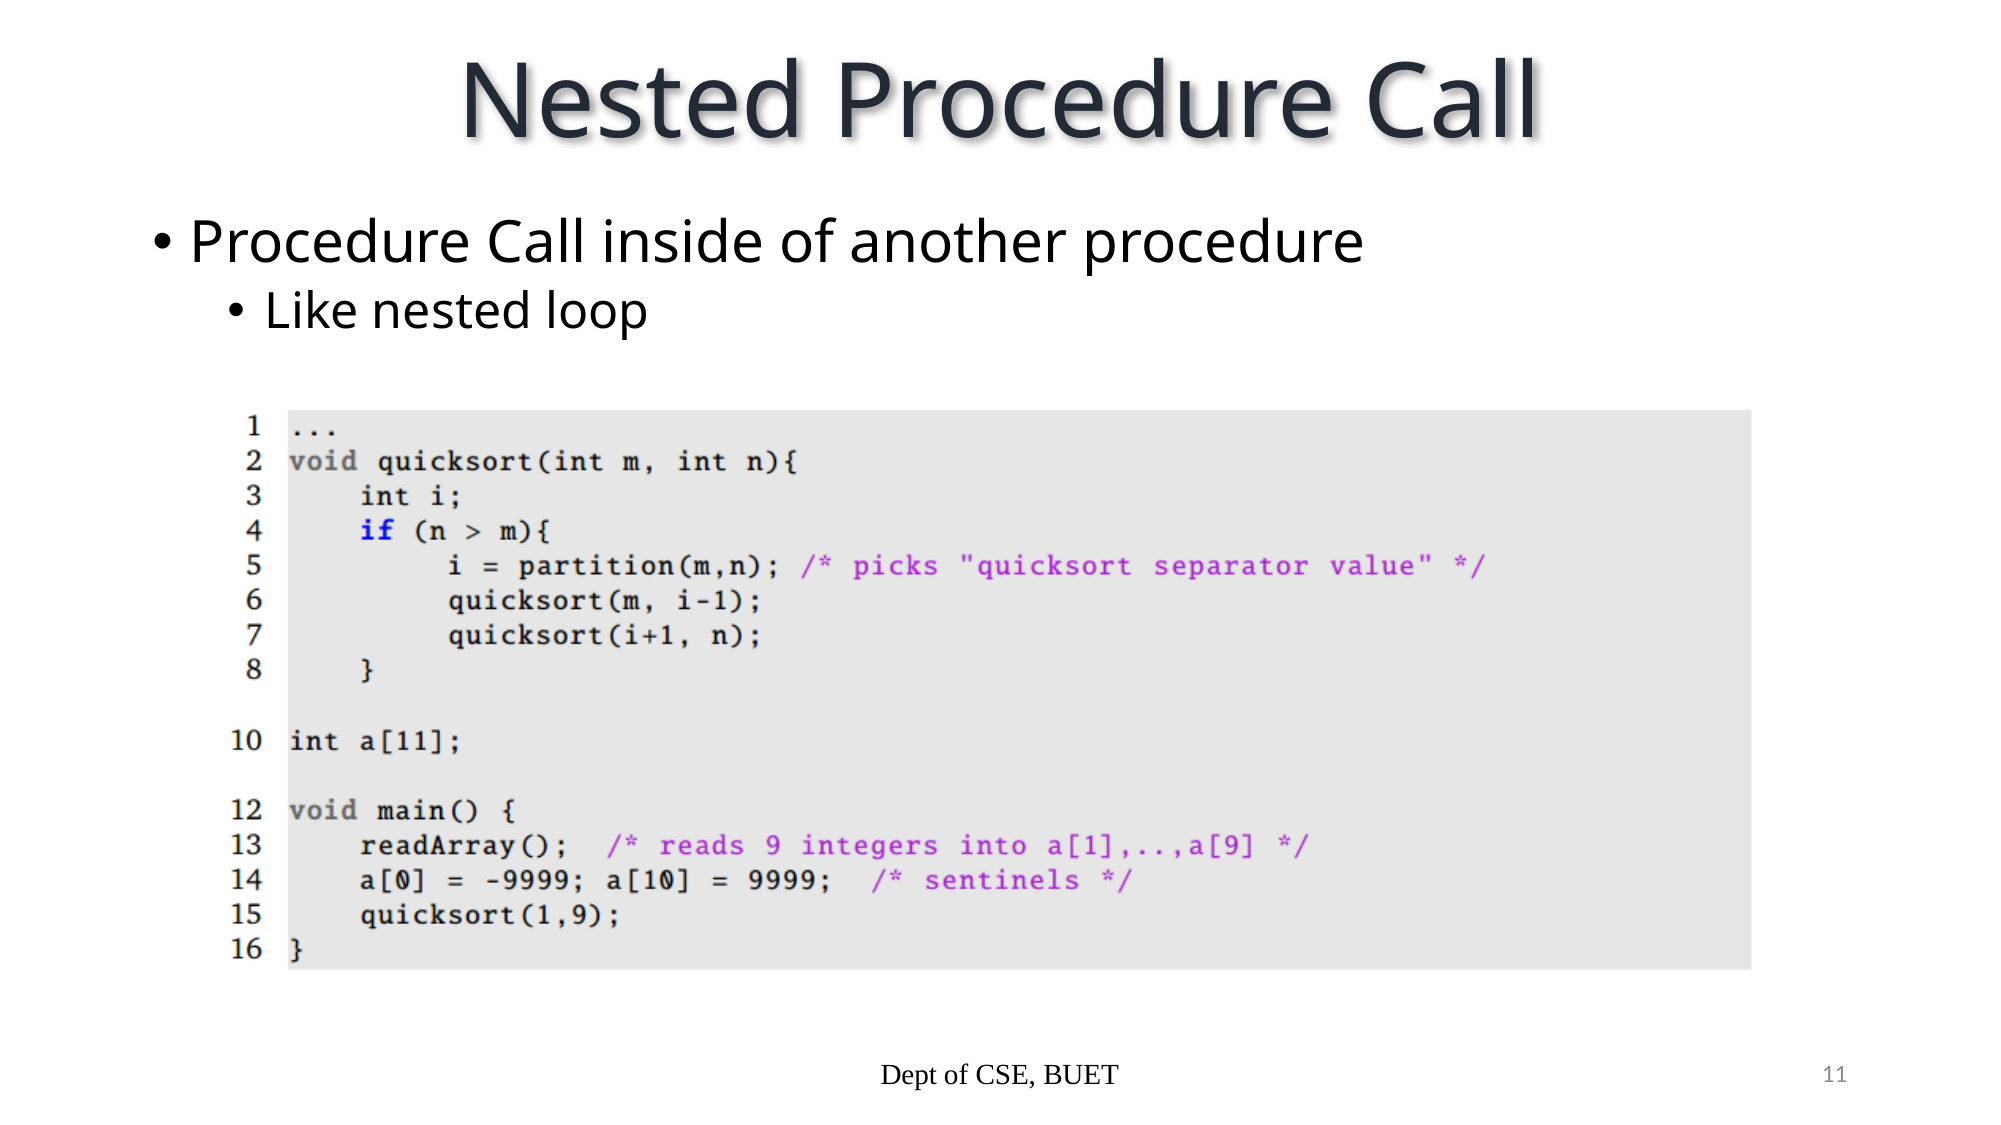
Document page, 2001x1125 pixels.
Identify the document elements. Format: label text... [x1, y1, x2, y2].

slide_number 11 [1412, 1042, 1863, 1103]
list Procedure Call inside of another procedure Like nested loop [137, 204, 1863, 1014]
footer Dept of CSE, BUET [662, 1042, 1338, 1103]
picture [224, 392, 1766, 985]
title Nested Procedure Call [137, 3, 1863, 204]
